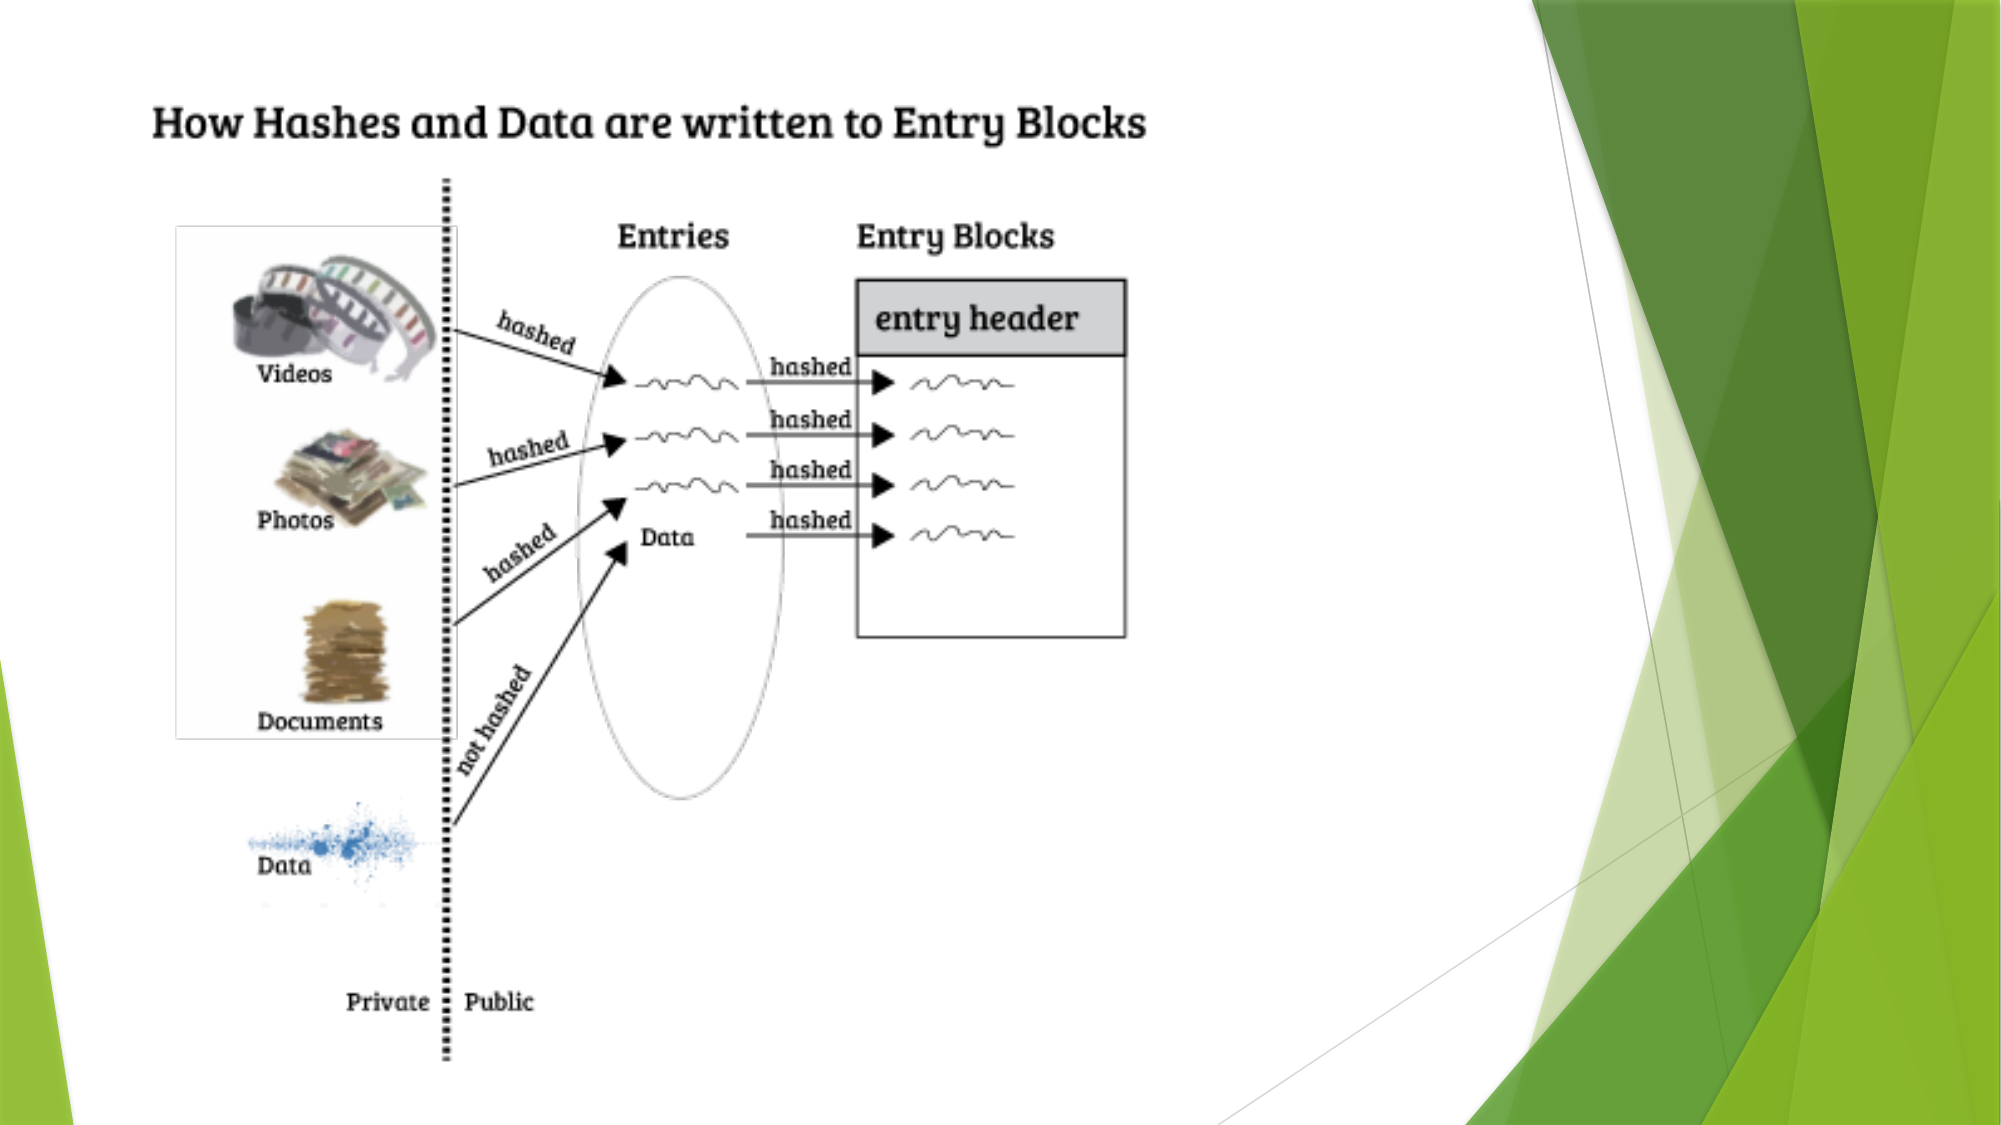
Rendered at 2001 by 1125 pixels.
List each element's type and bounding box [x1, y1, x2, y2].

picture [80, 50, 1620, 1093]
